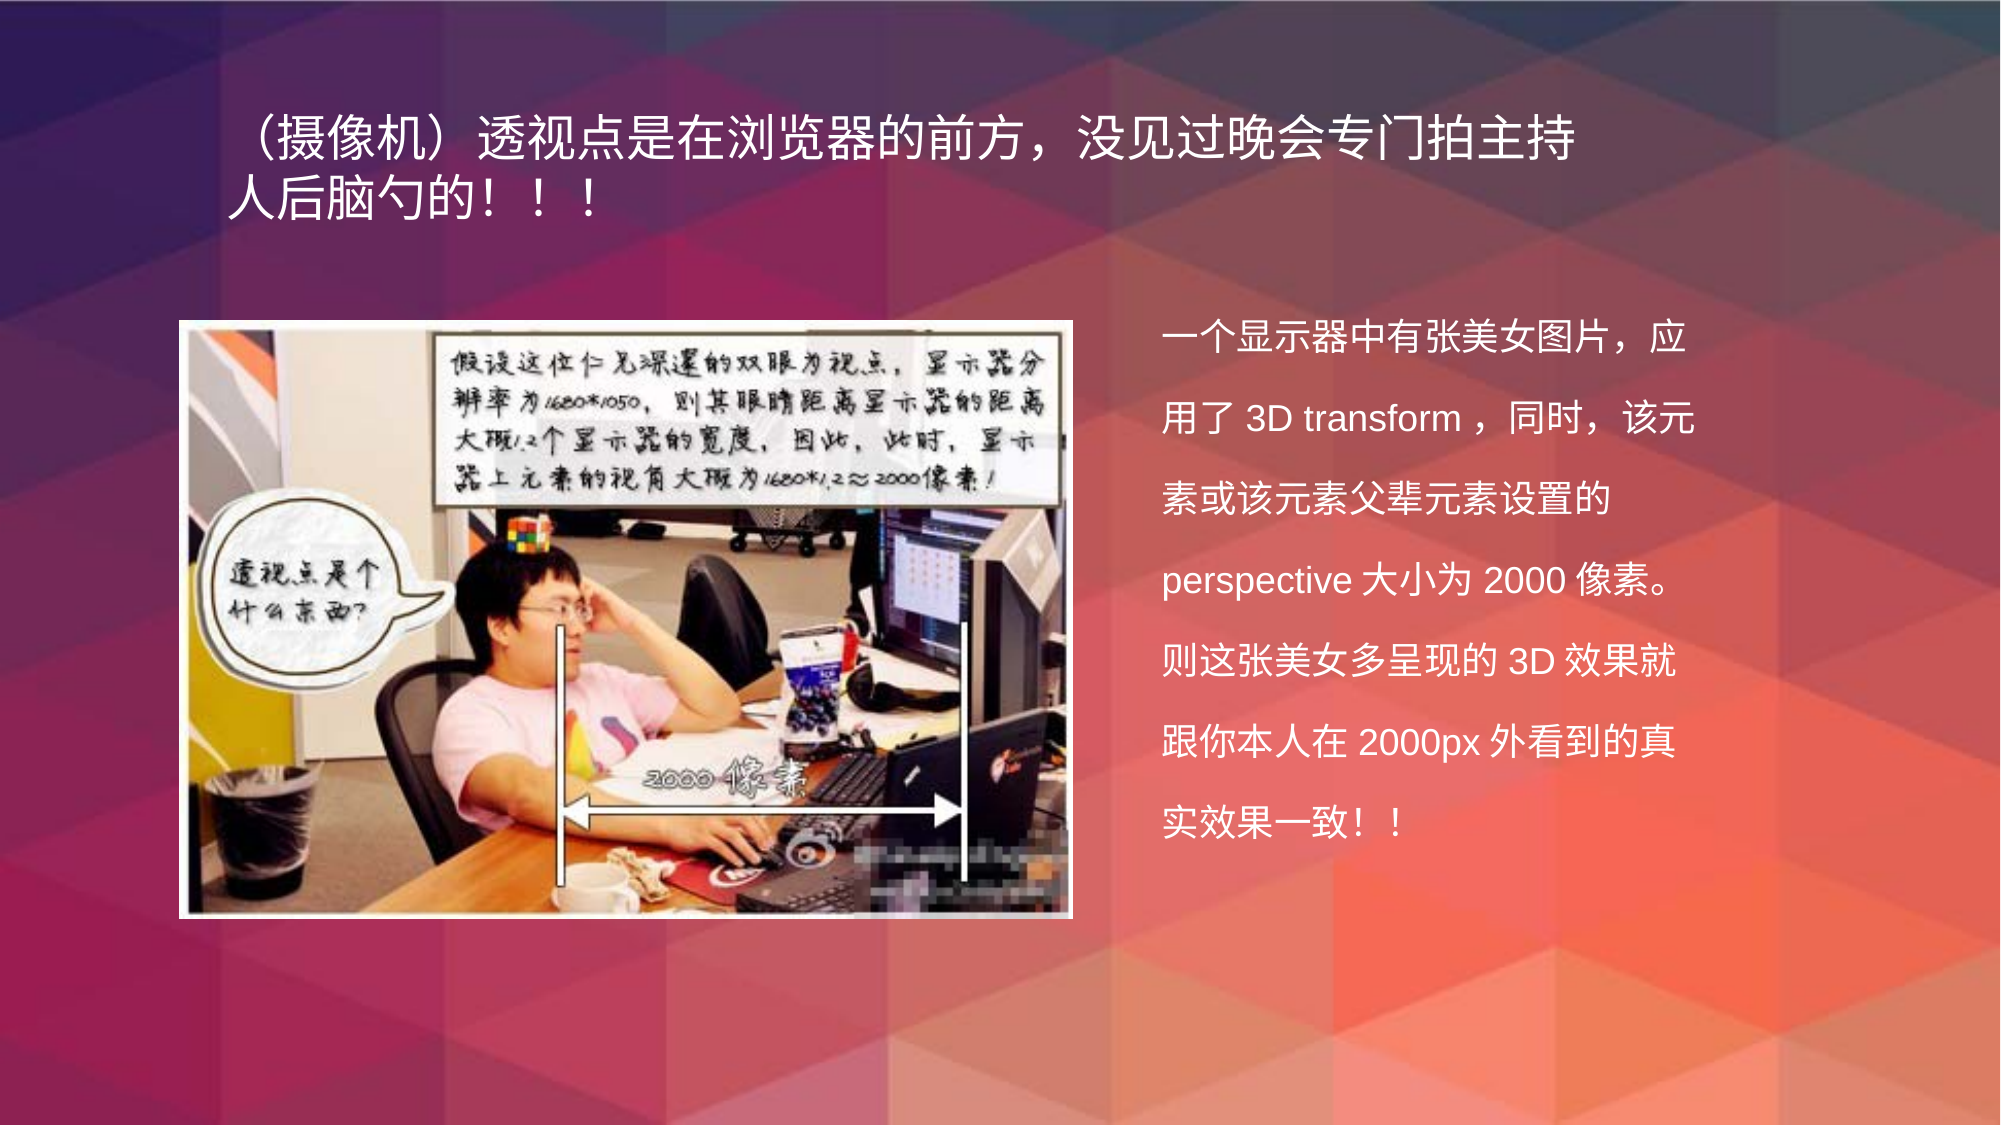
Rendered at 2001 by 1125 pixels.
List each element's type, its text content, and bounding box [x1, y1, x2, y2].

text_box （摄像机）透视点是在浏览器的前方，没见过晚会专门拍主持人后脑勺的！！！ [211, 98, 1622, 234]
picture [0, 0, 2001, 1125]
text_box 一个显示器中有张美女图片，应用了3D transform，同时，该元素或该元素父辈元素设置的perspective大小为2000像素。则这张美女多呈现的3D效果就跟你本人在2000px外看到的真实效果一致！！ [1146, 269, 1729, 852]
